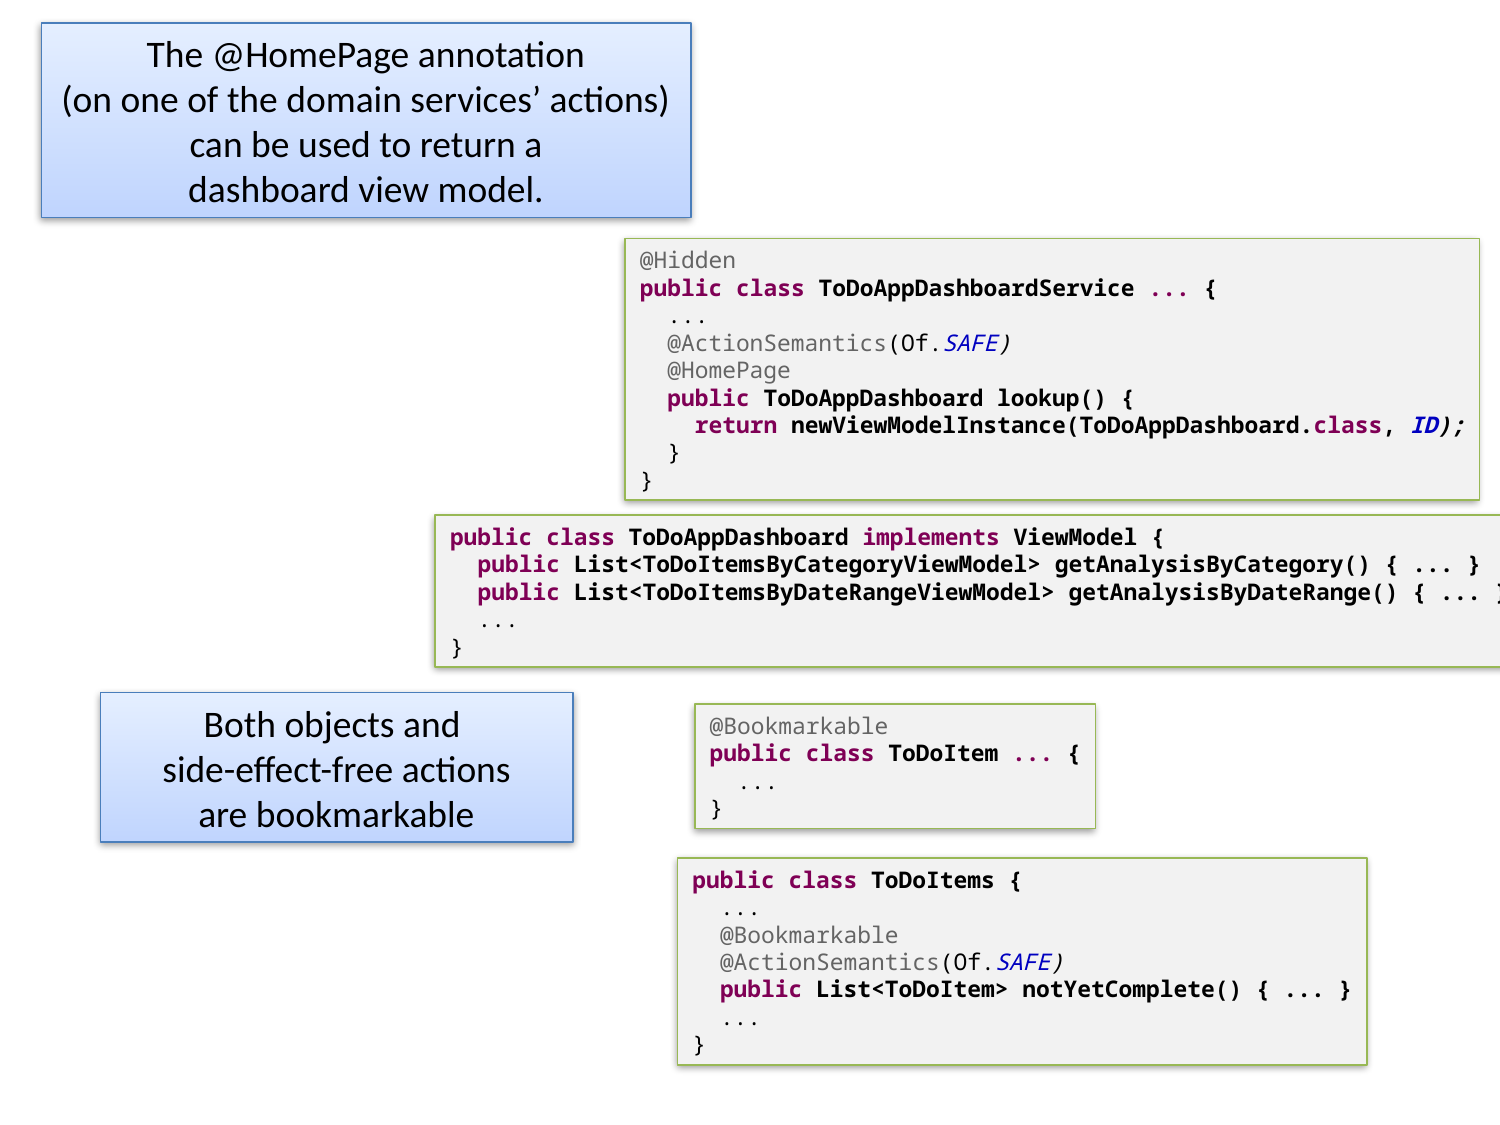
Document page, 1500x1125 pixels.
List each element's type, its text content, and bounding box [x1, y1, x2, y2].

text_box The @HomePage annotation (on one of the domain services’ actions) can be used to return a dashboard view model. [41, 22, 692, 218]
text_box @Hidden public class ToDoAppDashboardService ... { ... @ActionSemantics(Of.SAFE) @HomePage public ToDoAppDashboard lookup() { return newViewModelInstance(ToDoAppDashboard.class, ID); } } [624, 238, 1480, 501]
text_box @Bookmarkable public class ToDoItem ... { ... } [694, 703, 1096, 829]
text_box public class ToDoItems { ... @Bookmarkable @ActionSemantics(Of.SAFE) public List<ToDoItem> notYetComplete() { ... } ... } [677, 857, 1368, 1066]
text_box Both objects and side-effect-free actions are bookmarkable [100, 692, 574, 843]
text_box public class ToDoAppDashboard implements ViewModel { public List<ToDoItemsByCategoryViewModel> getAnalysisByCategory() { ... } public List<ToDoItemsByDateRangeViewModel> getAnalysisByDateRange() { ... } ... } [434, 514, 1500, 668]
